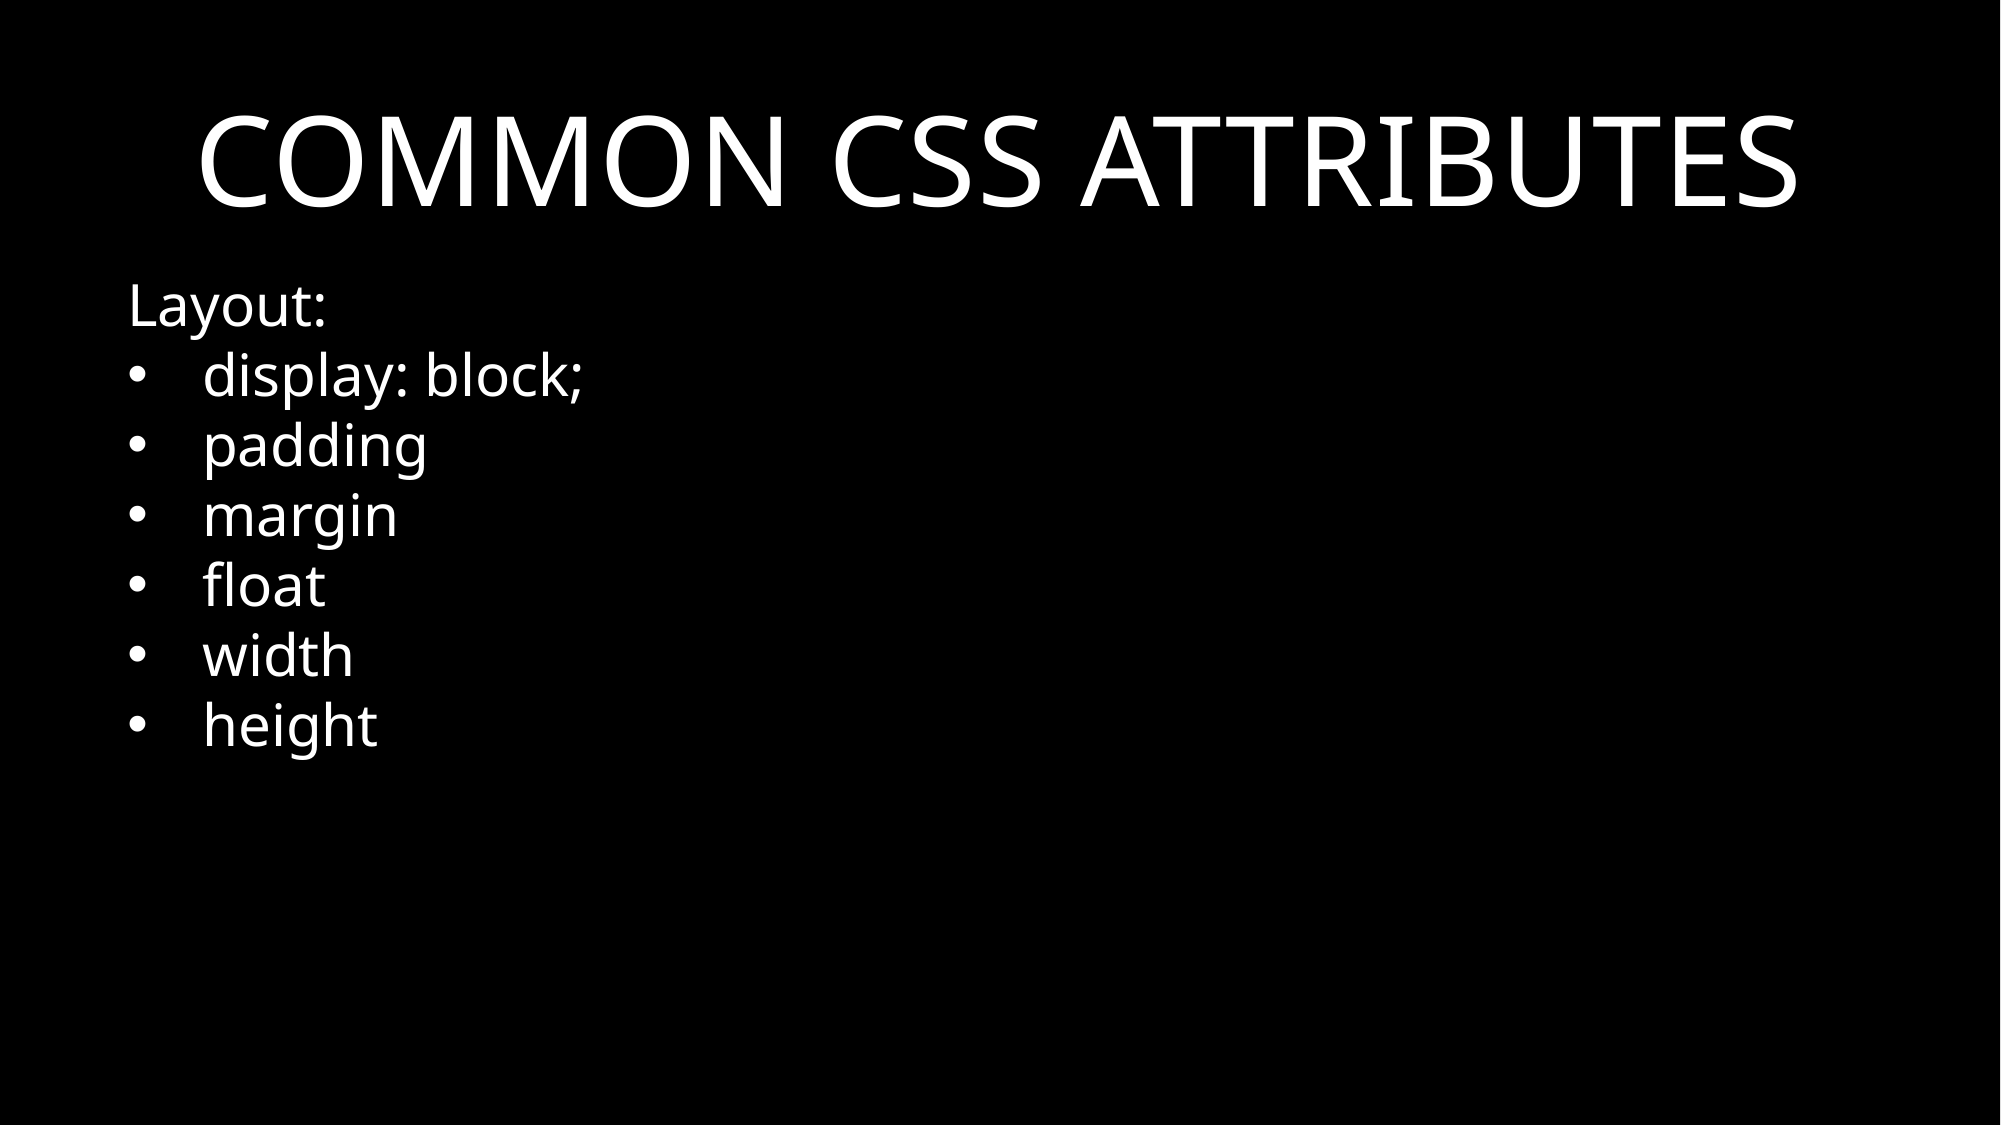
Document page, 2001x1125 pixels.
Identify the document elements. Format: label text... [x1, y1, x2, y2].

text_box Layout: display: block; padding margin float width height [112, 260, 1861, 766]
title Common CSS Attributes [0, 91, 2000, 238]
